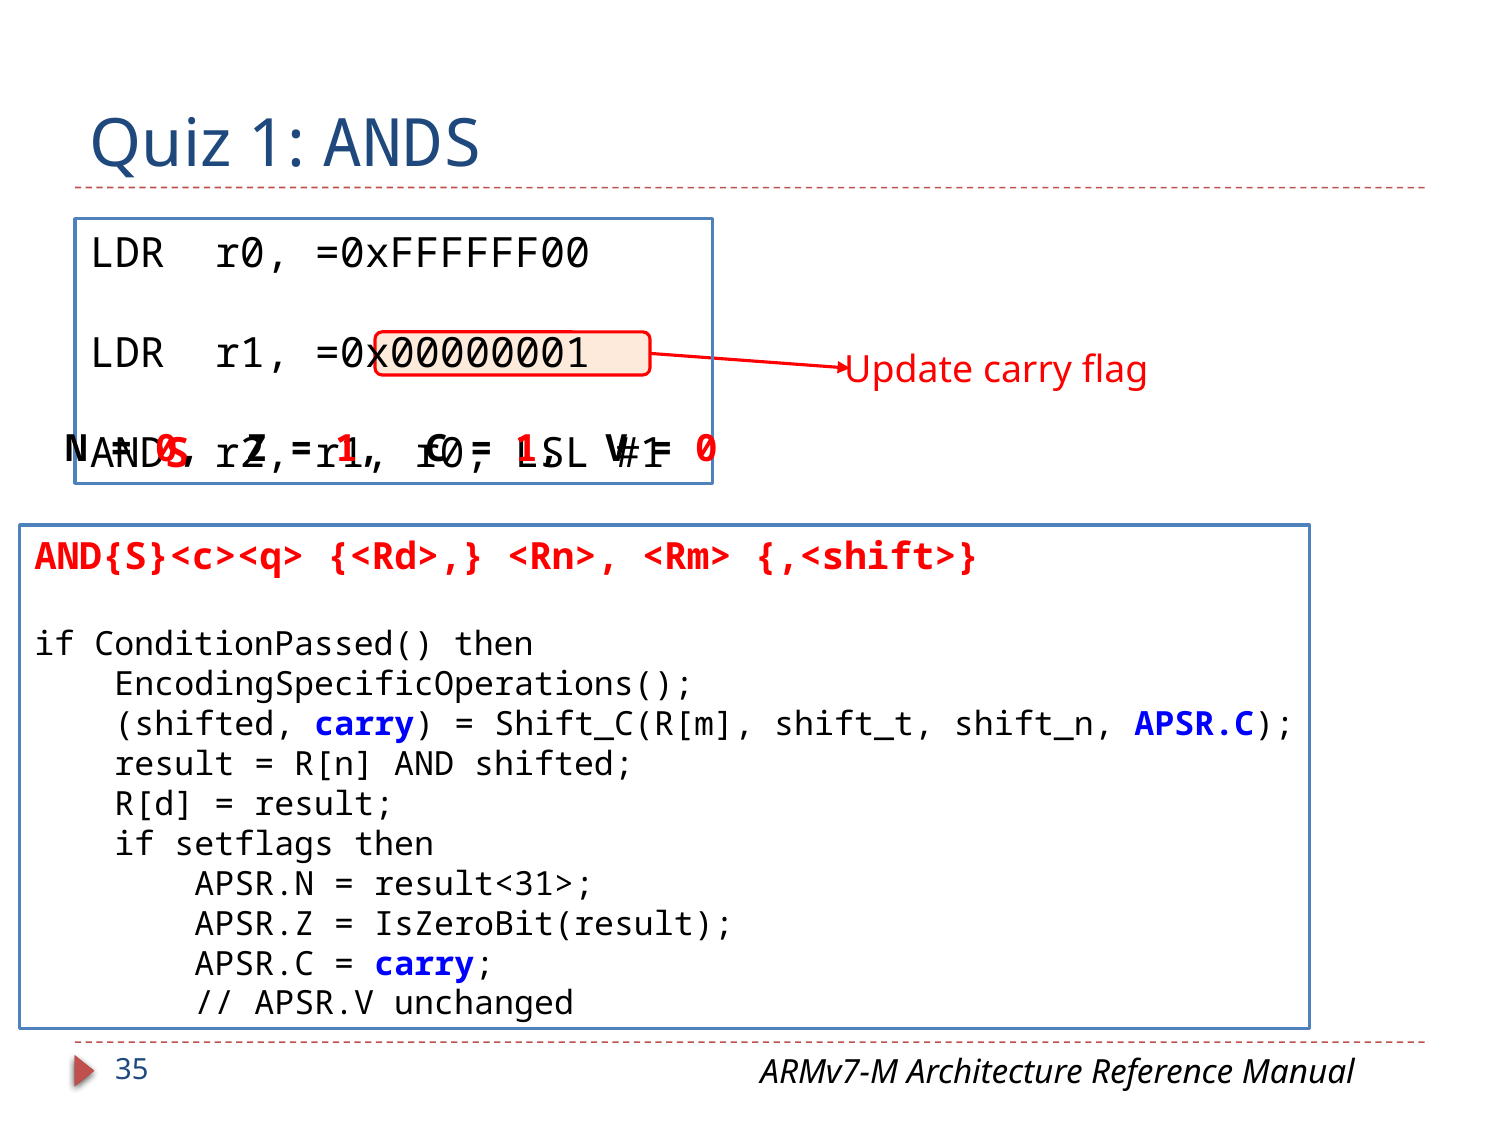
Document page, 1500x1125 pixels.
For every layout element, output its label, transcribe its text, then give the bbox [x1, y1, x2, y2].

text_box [374, 331, 1144, 399]
text_box ARMv7-M Architecture Reference Manual [745, 1042, 1371, 1098]
title Quiz 1: ANDS [75, 37, 1425, 188]
text_box N = 0, Z = 1, C = 1, V = 0 [50, 416, 733, 476]
text_box LDR r0, =0xFFFFFF00 LDR r1, =0x00000001 ANDS r2, r1, r0, LSL #1 [73, 476, 714, 485]
slide_number 35 [100, 1042, 426, 1103]
text_box LDR r0, =0xFFFFFF00 LDR r1, =0x00000001 ANDS r2, r1, r0, LSL #1 [73, 217, 714, 416]
text_box AND{S}<c><q> {<Rd>,} <Rn>, <Rm> {,<shift>} if ConditionPassed() then EncodingSpecificOperations(); (shifted, carry) = Shift_C(R[m], shift_t, shift_n, APSR.C); result = R[n] AND shifted; R[d] = result; if setflags then APSR.N = result<31>; APSR.Z = IsZeroBit(result); APSR.C = carry; // APSR.V unchanged [18, 523, 1311, 1030]
